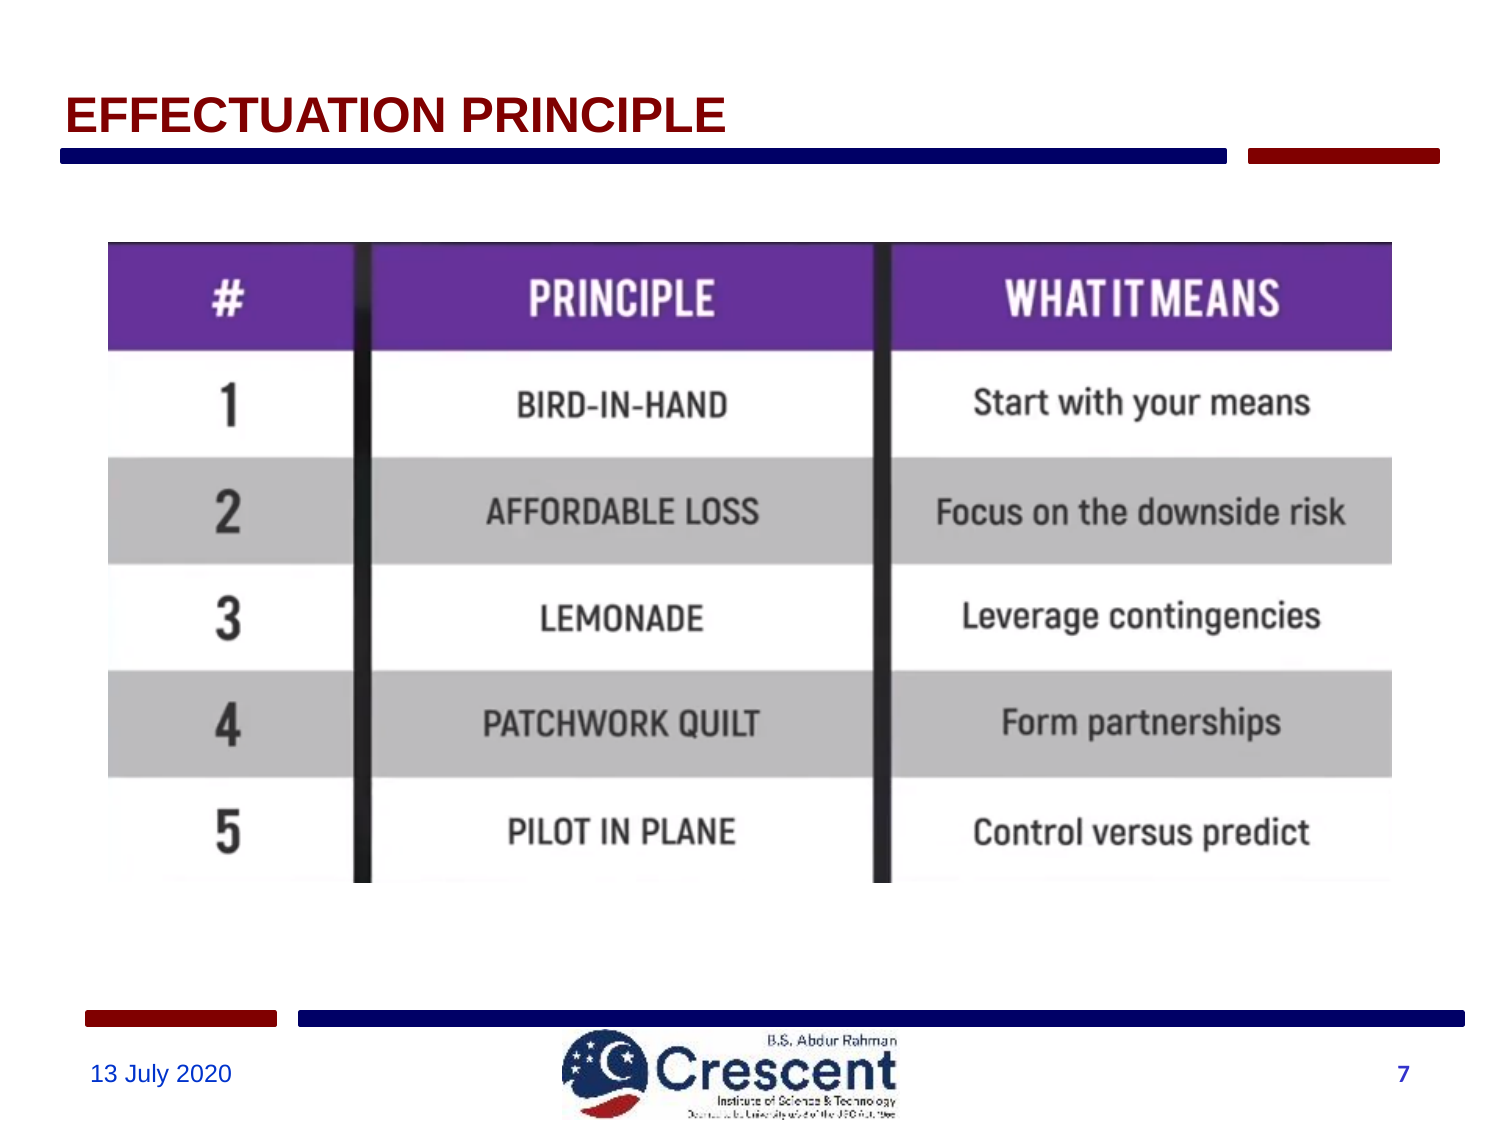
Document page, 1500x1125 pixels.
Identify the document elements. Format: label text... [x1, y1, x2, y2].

text_box [85, 1010, 277, 1027]
text_box [1248, 150, 1440, 164]
slide_number 7 [1374, 1042, 1425, 1103]
picture [562, 1029, 901, 1120]
text_box [298, 1010, 1465, 1027]
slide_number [75, 1042, 425, 1103]
text_box EFFECTUATION PRINCIPLE [49, 74, 1463, 150]
picture [108, 241, 1392, 883]
text_box [60, 148, 1227, 164]
